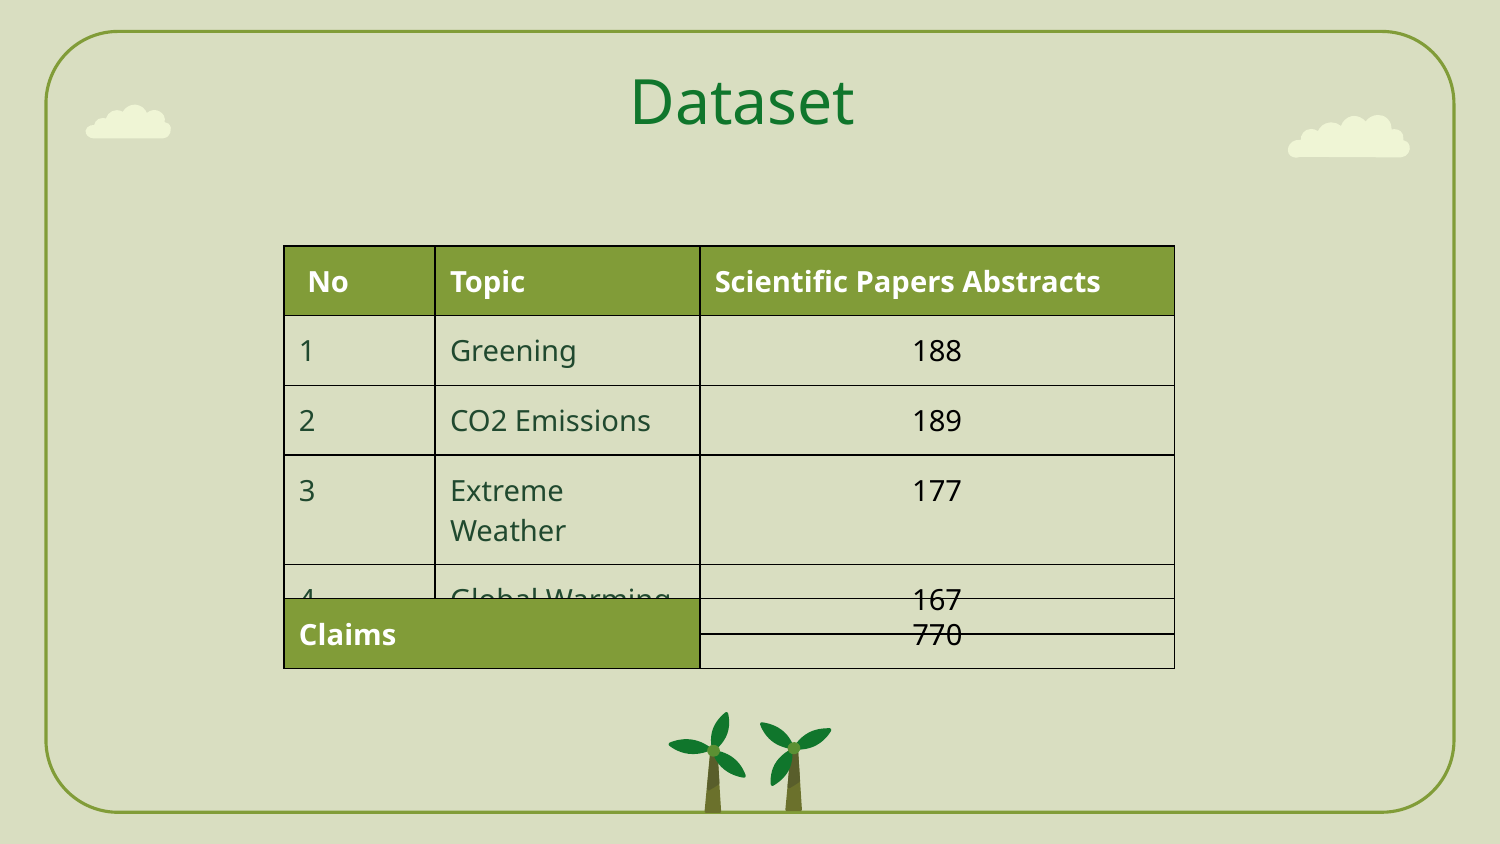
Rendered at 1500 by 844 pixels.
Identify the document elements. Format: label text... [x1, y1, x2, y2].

table_cell 4 [285, 565, 434, 598]
table_cell Greening [436, 316, 699, 385]
table_cell 189 [701, 386, 1174, 454]
table_header Topic [436, 247, 699, 315]
table_header Claims [285, 599, 699, 668]
title Dataset [256, 52, 1230, 147]
table_header 770 [701, 599, 1174, 668]
table_cell Extreme Weather [436, 456, 699, 564]
table_cell 1 [285, 316, 434, 385]
table_cell Global Warming [436, 565, 699, 598]
table_cell 177 [701, 456, 1174, 564]
table_cell 2 [285, 386, 434, 454]
table_header No [285, 247, 434, 315]
table_cell 3 [285, 456, 434, 564]
table_header Scientific Papers Abstracts [701, 247, 1174, 315]
table_cell 167 [701, 565, 1174, 598]
table_cell 188 [701, 316, 1174, 385]
table_cell CO2 Emissions [436, 386, 699, 454]
